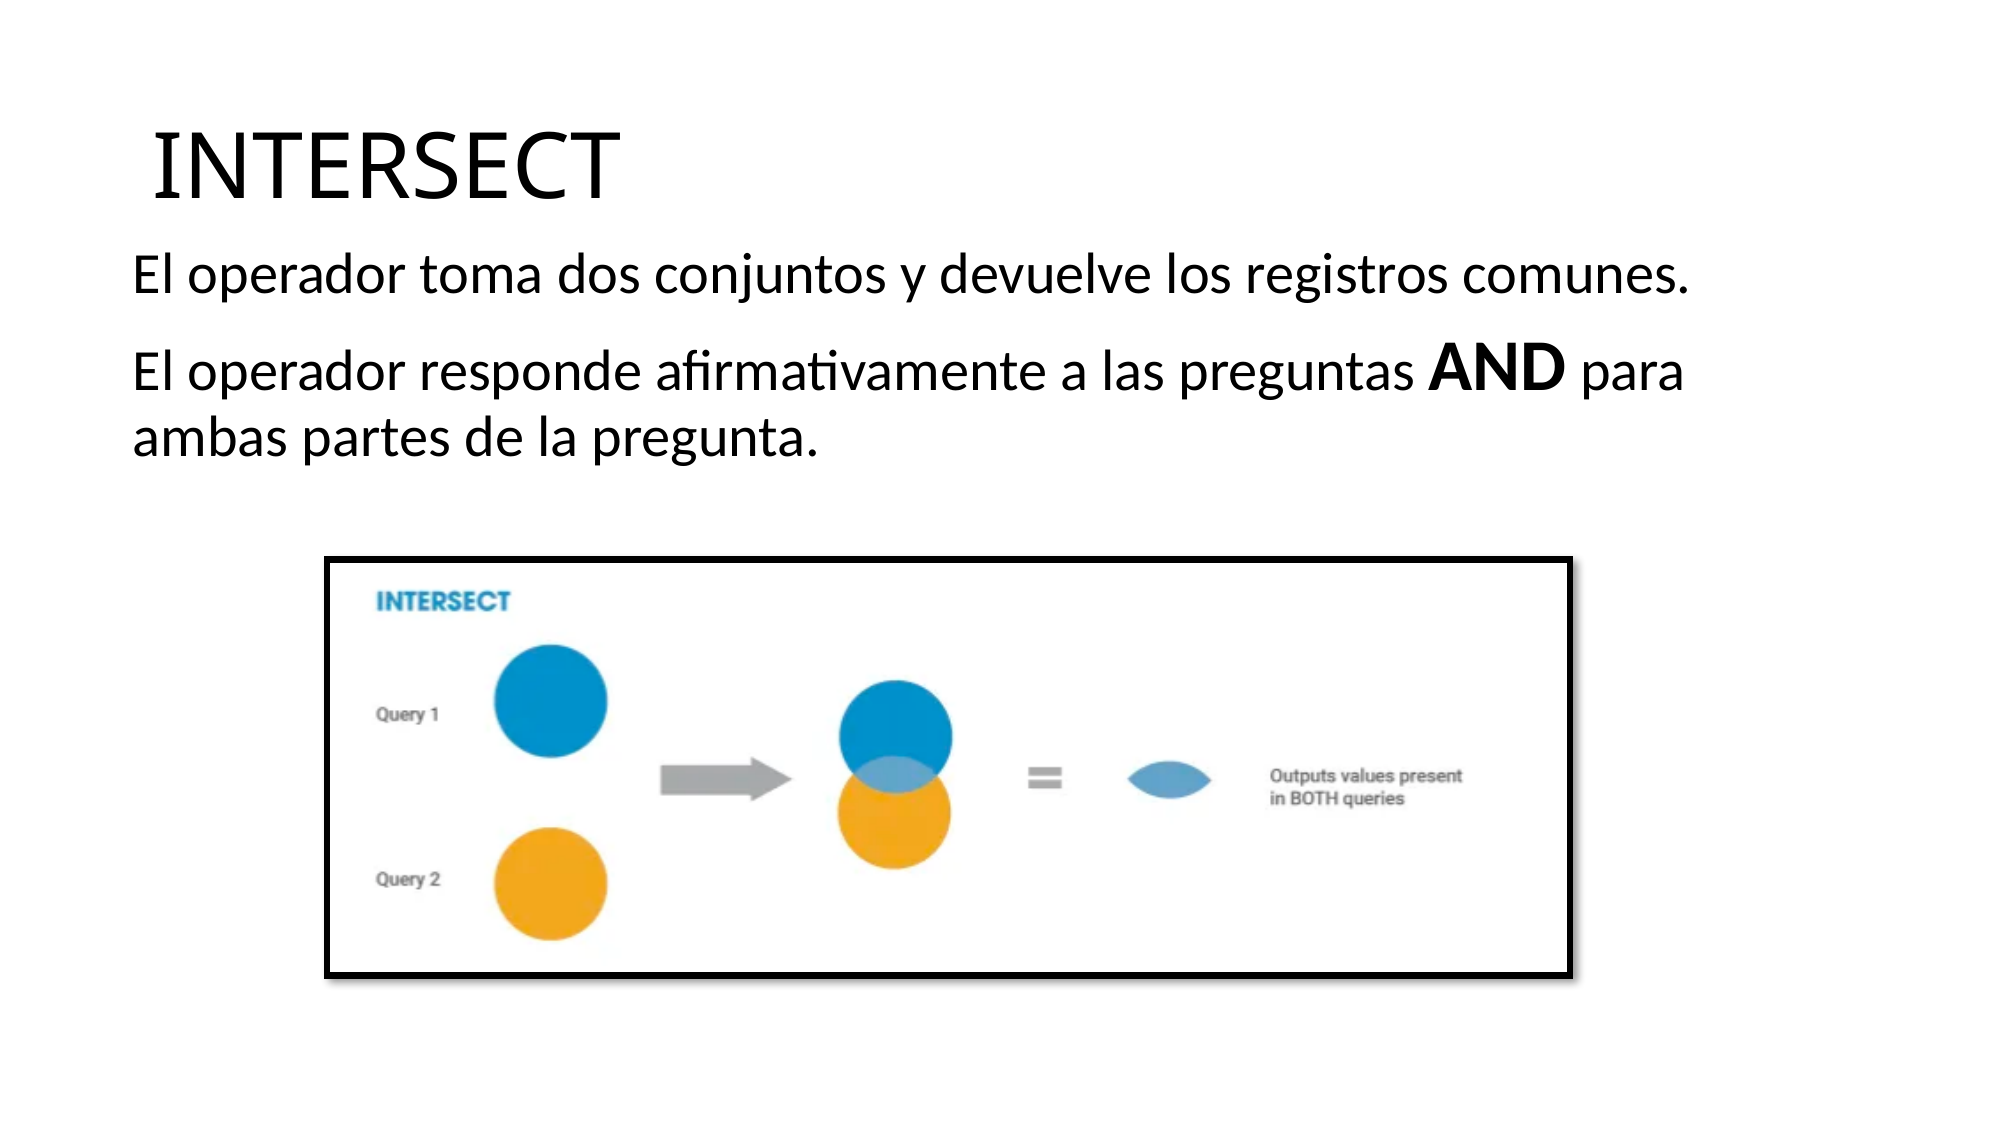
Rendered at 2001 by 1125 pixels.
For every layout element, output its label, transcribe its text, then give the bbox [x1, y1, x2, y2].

title INTERSECT [137, 59, 1863, 278]
list El operador toma dos conjuntos y devuelve los registros comunes. El operador responde afirmativamente a las preguntas AND para ambas partes de la pregunta. [117, 236, 1843, 951]
picture [330, 562, 1568, 973]
